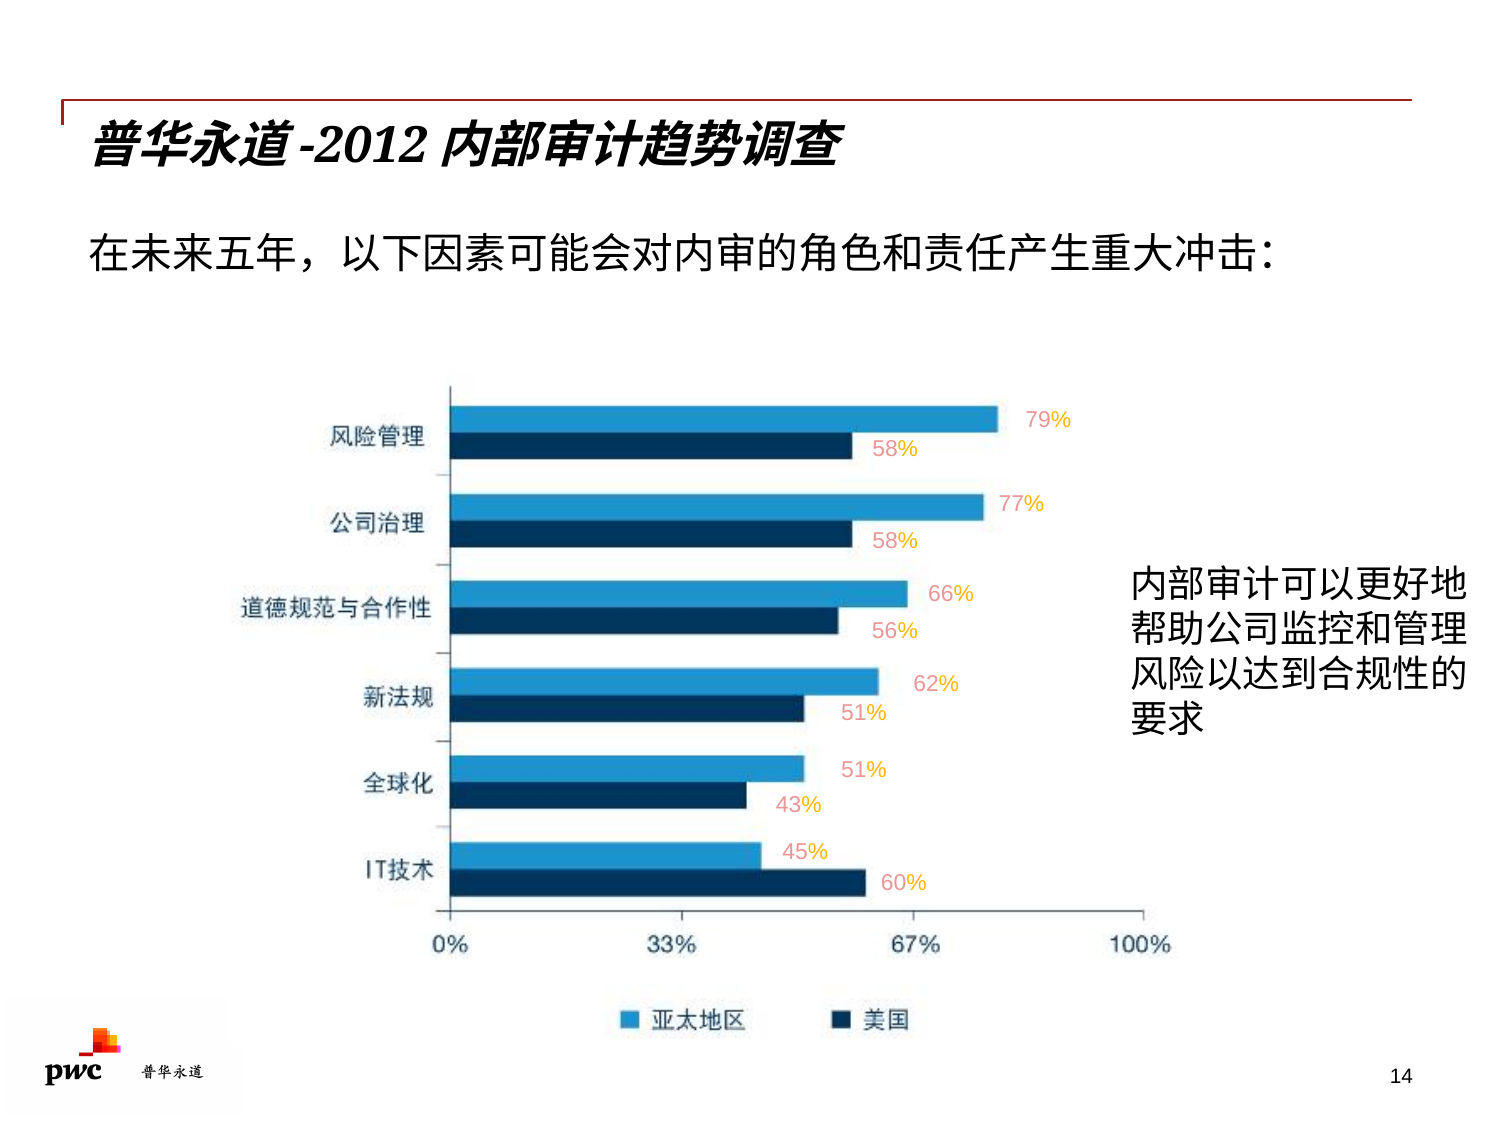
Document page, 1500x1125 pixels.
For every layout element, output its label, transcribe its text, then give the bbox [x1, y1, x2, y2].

slide_number 14 [1162, 1062, 1413, 1088]
title 普华永道-2012内部审计趋势调查 [87, 112, 1413, 263]
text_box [229, 373, 1180, 1042]
picture [6, 996, 242, 1117]
text_box 内部审计可以更好地帮助公司监控和管理风险以达到合规性的要求 [1185, 560, 1471, 673]
text_box 在未来五年，以下因素可能会对内审的角色和责任产生重大冲击： [74, 218, 1359, 327]
